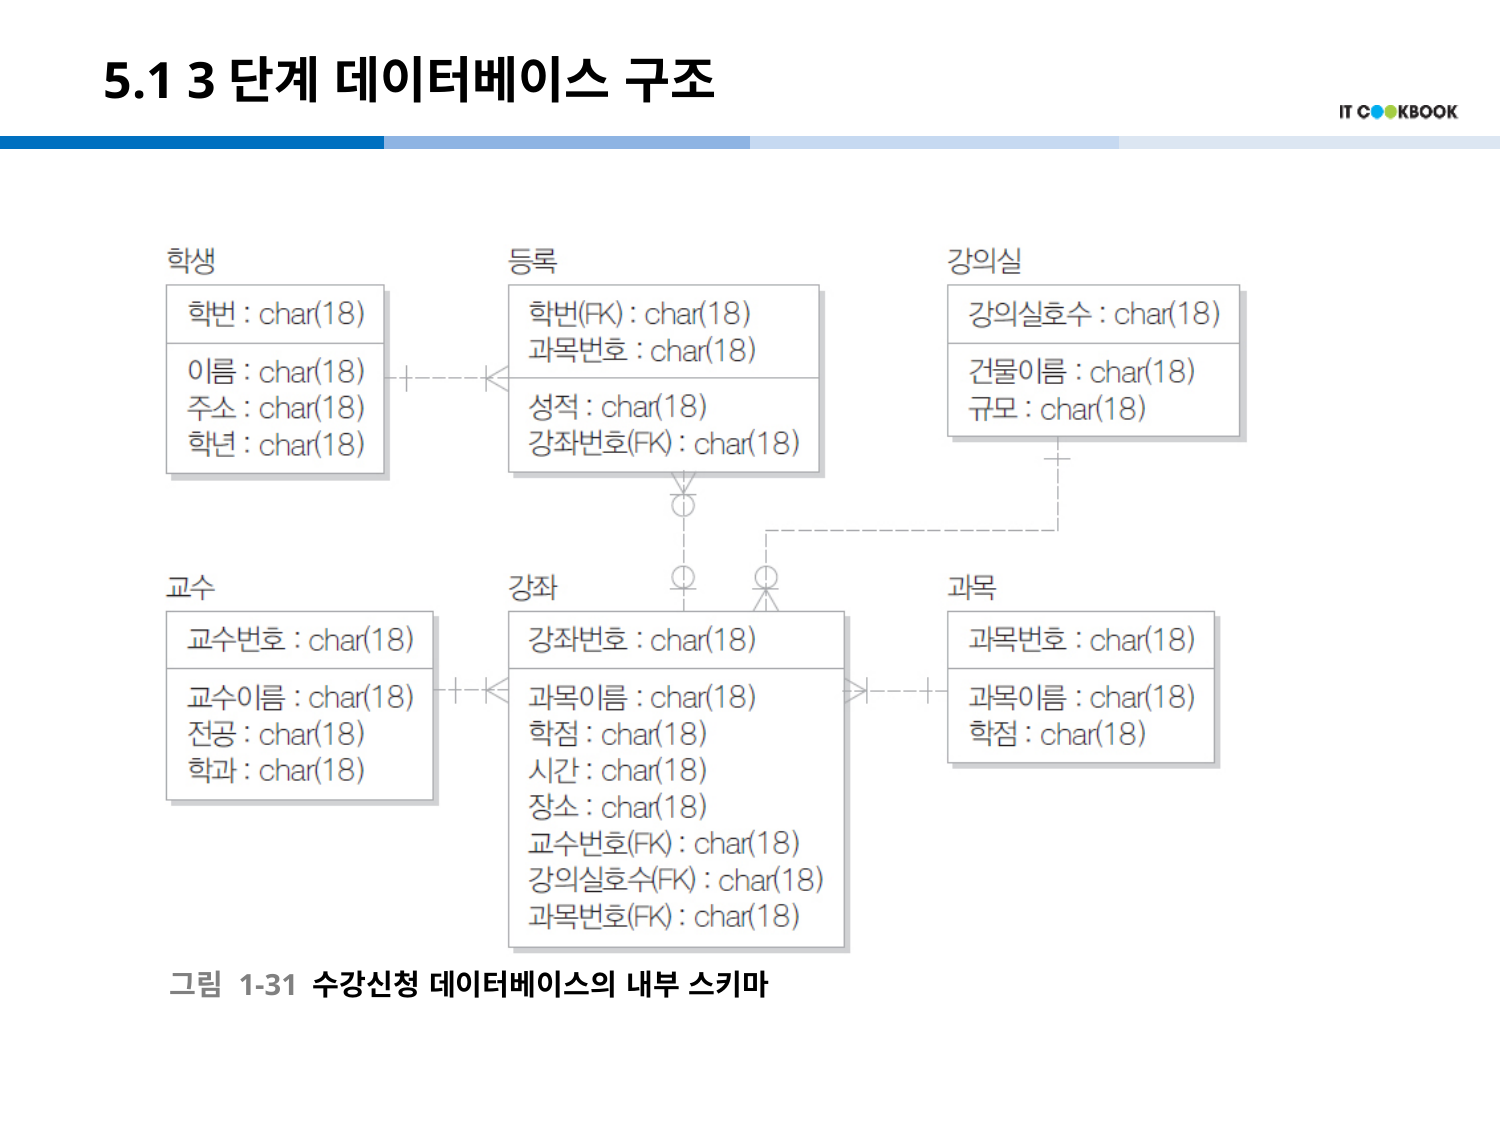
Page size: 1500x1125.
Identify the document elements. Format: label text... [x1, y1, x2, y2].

title 5.1 3단계 데이터베이스 구조 [88, 32, 1330, 124]
picture [154, 234, 1260, 964]
text_box 그림 1-31 수강신청 데이터베이스의 내부 스키마 [154, 971, 462, 1008]
picture [1340, 105, 1459, 120]
